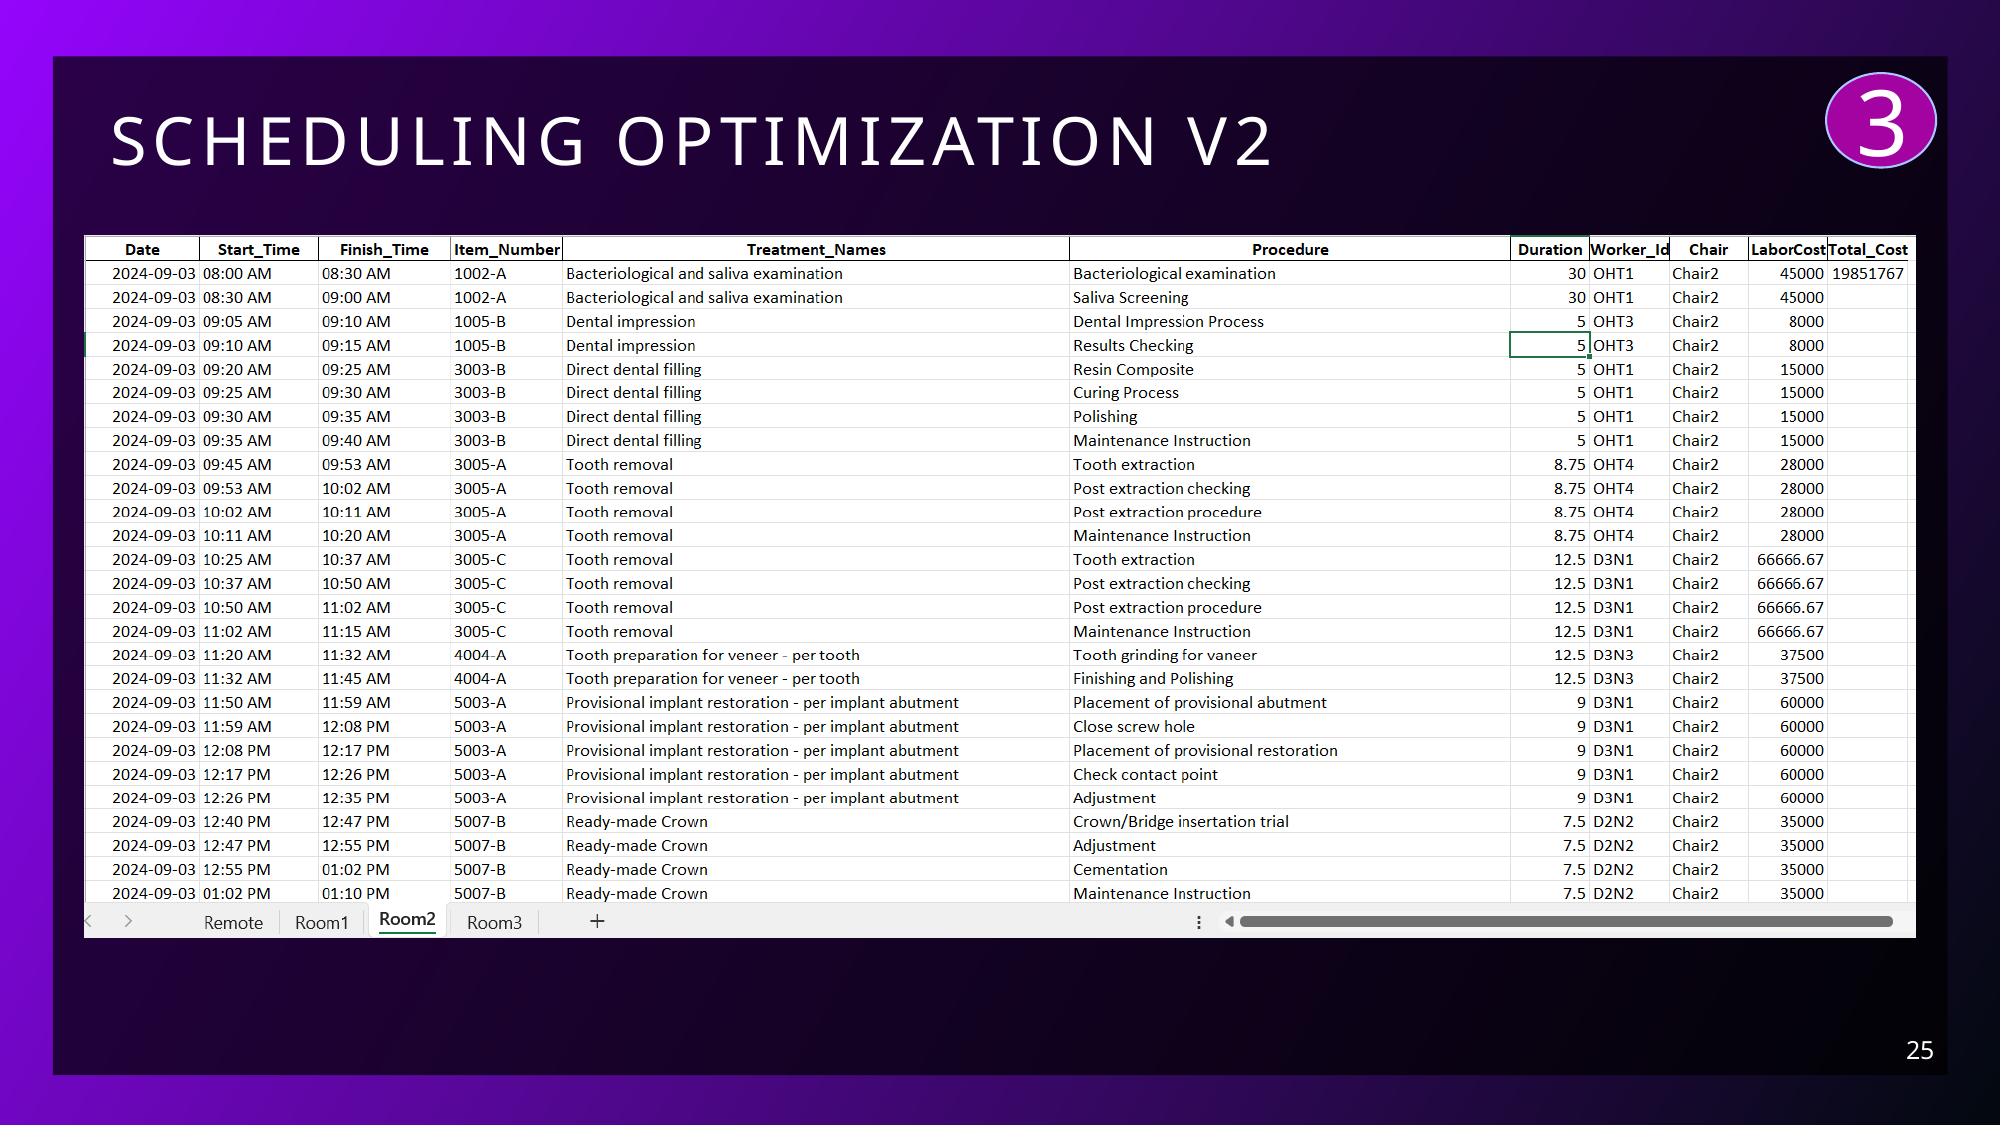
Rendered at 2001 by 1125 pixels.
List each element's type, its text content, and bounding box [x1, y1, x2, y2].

picture [84, 235, 1916, 938]
title Scheduling optimization v2 [95, 0, 1990, 188]
text_box 3 [1825, 72, 1938, 169]
text_box [95, 161, 2000, 1082]
